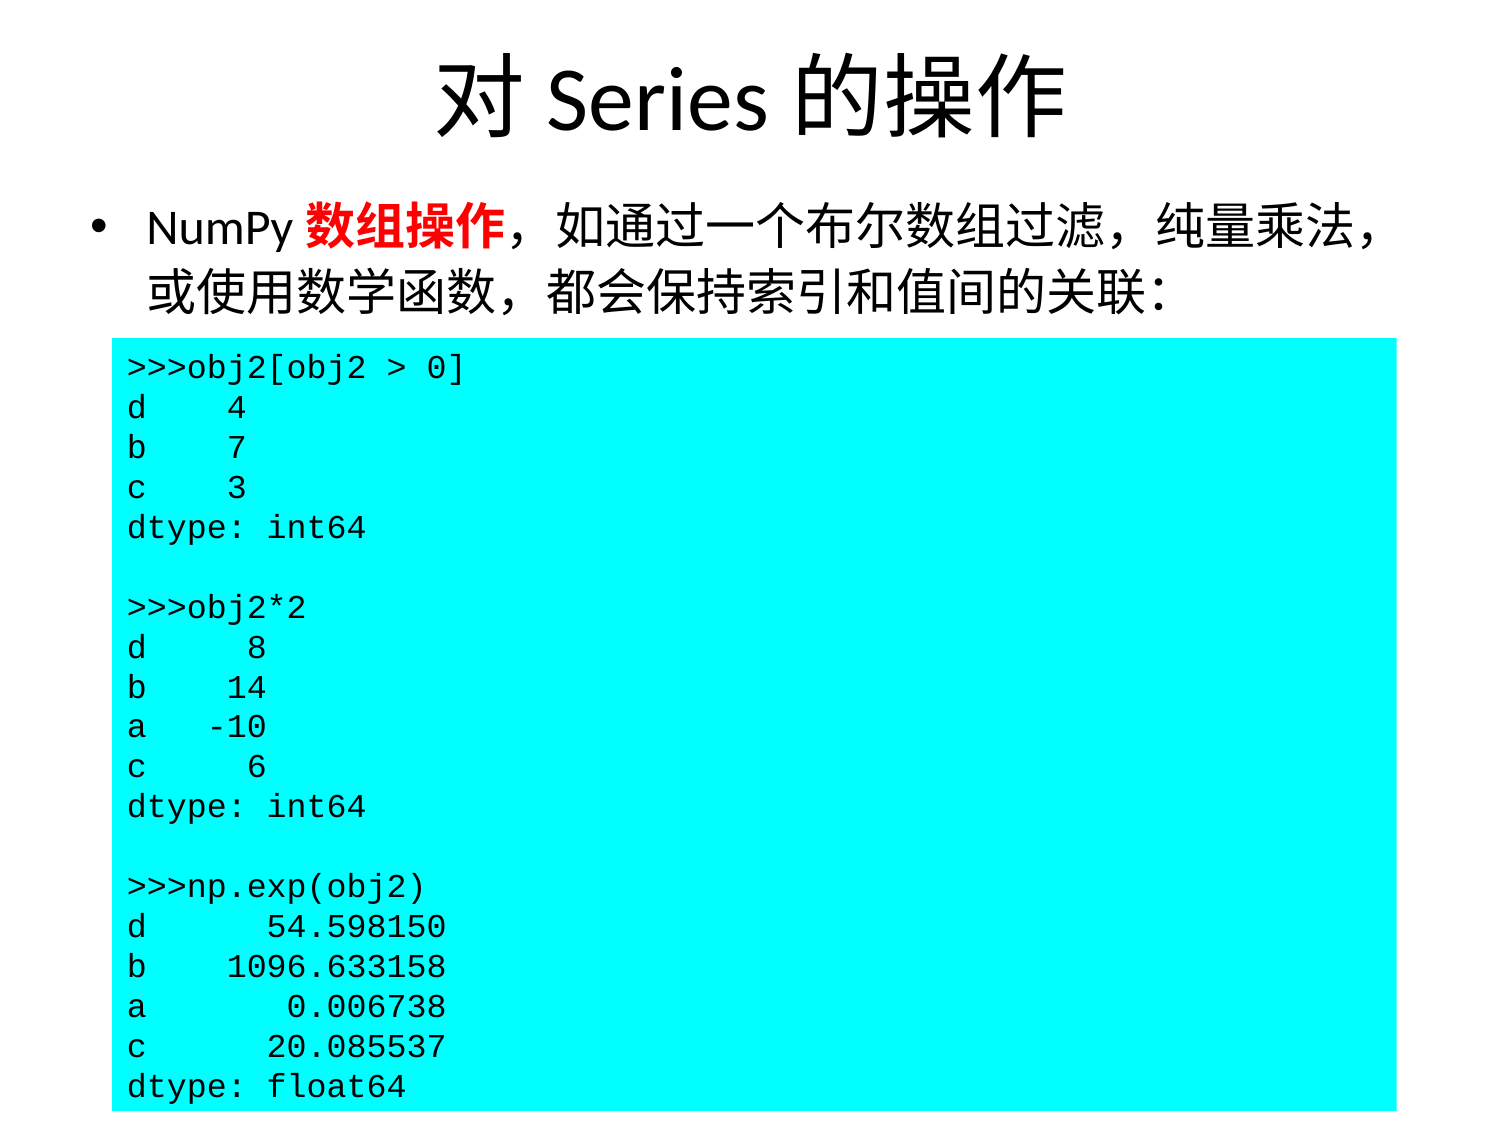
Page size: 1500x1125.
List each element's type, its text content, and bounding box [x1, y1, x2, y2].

title 对Series的操作 [75, 0, 1425, 181]
text_box >>>obj2[obj2 > 0] d 4 b 7 c 3 dtype: int64 >>>obj2*2 d 8 b 14 a -10 c 6 dtype: int64 >>>np.exp(obj2) d 54.598150 b 1096.633158 a 0.006738 c 20.085537 dtype: float64 [112, 338, 1397, 1112]
list NumPy数组操作，如通过一个布尔数组过滤，纯量乘法，或使用数学函数，都会保持索引和值间的关联： [75, 181, 1425, 338]
